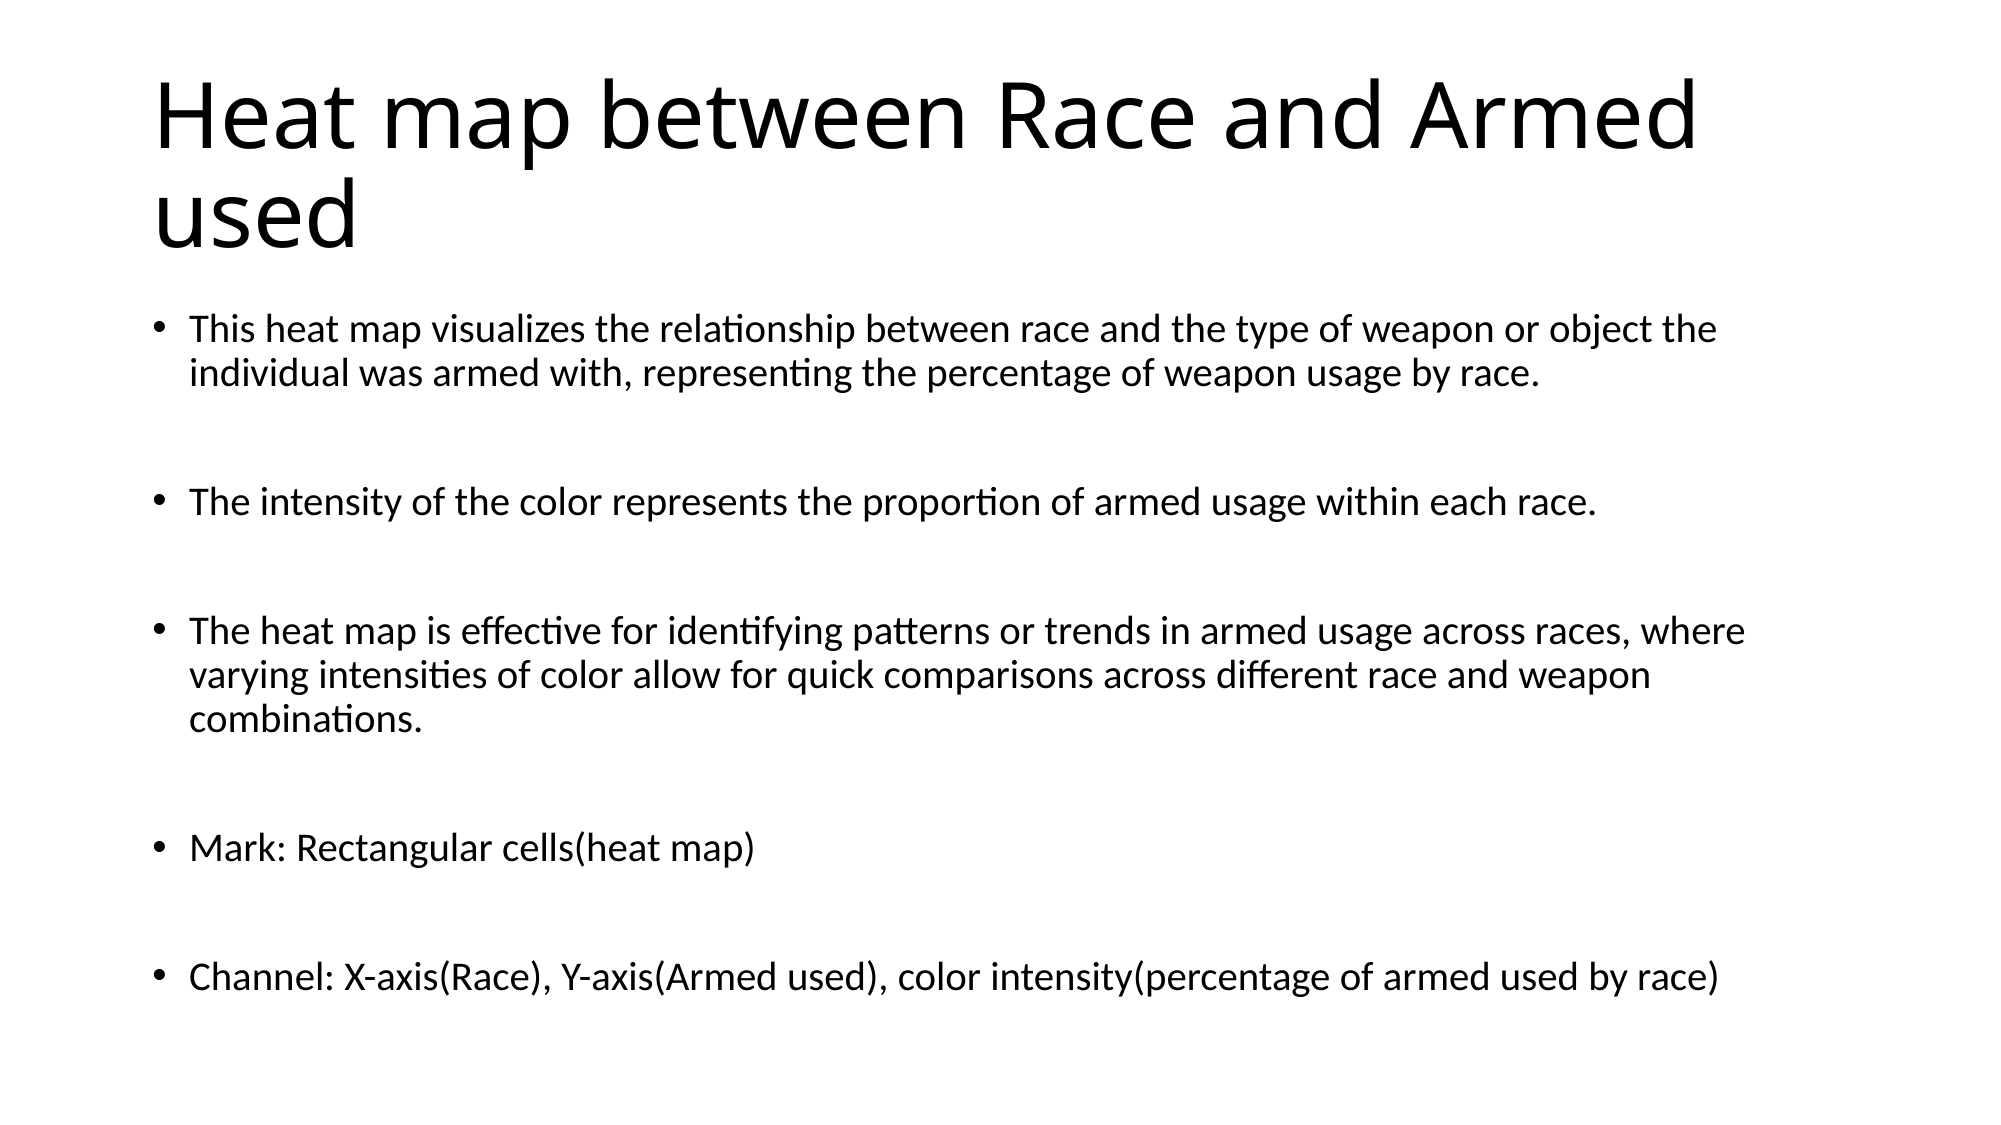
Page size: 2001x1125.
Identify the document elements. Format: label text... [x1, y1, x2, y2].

list This heat map visualizes the relationship between race and the type of weapon or object the individual was armed with, representing the percentage of weapon usage by race. The intensity of the color represents the proportion of armed usage within each race. The heat map is effective for identifying patterns or trends in armed usage across races, where varying intensities of color allow for quick comparisons across different race and weapon combinations. Mark: Rectangular cells(heat map) Channel: X-axis(Race), Y-axis(Armed used), color intensity(percentage of armed used by race) [137, 299, 1863, 1014]
title Heat map between Race and Armed used [137, 59, 1863, 278]
